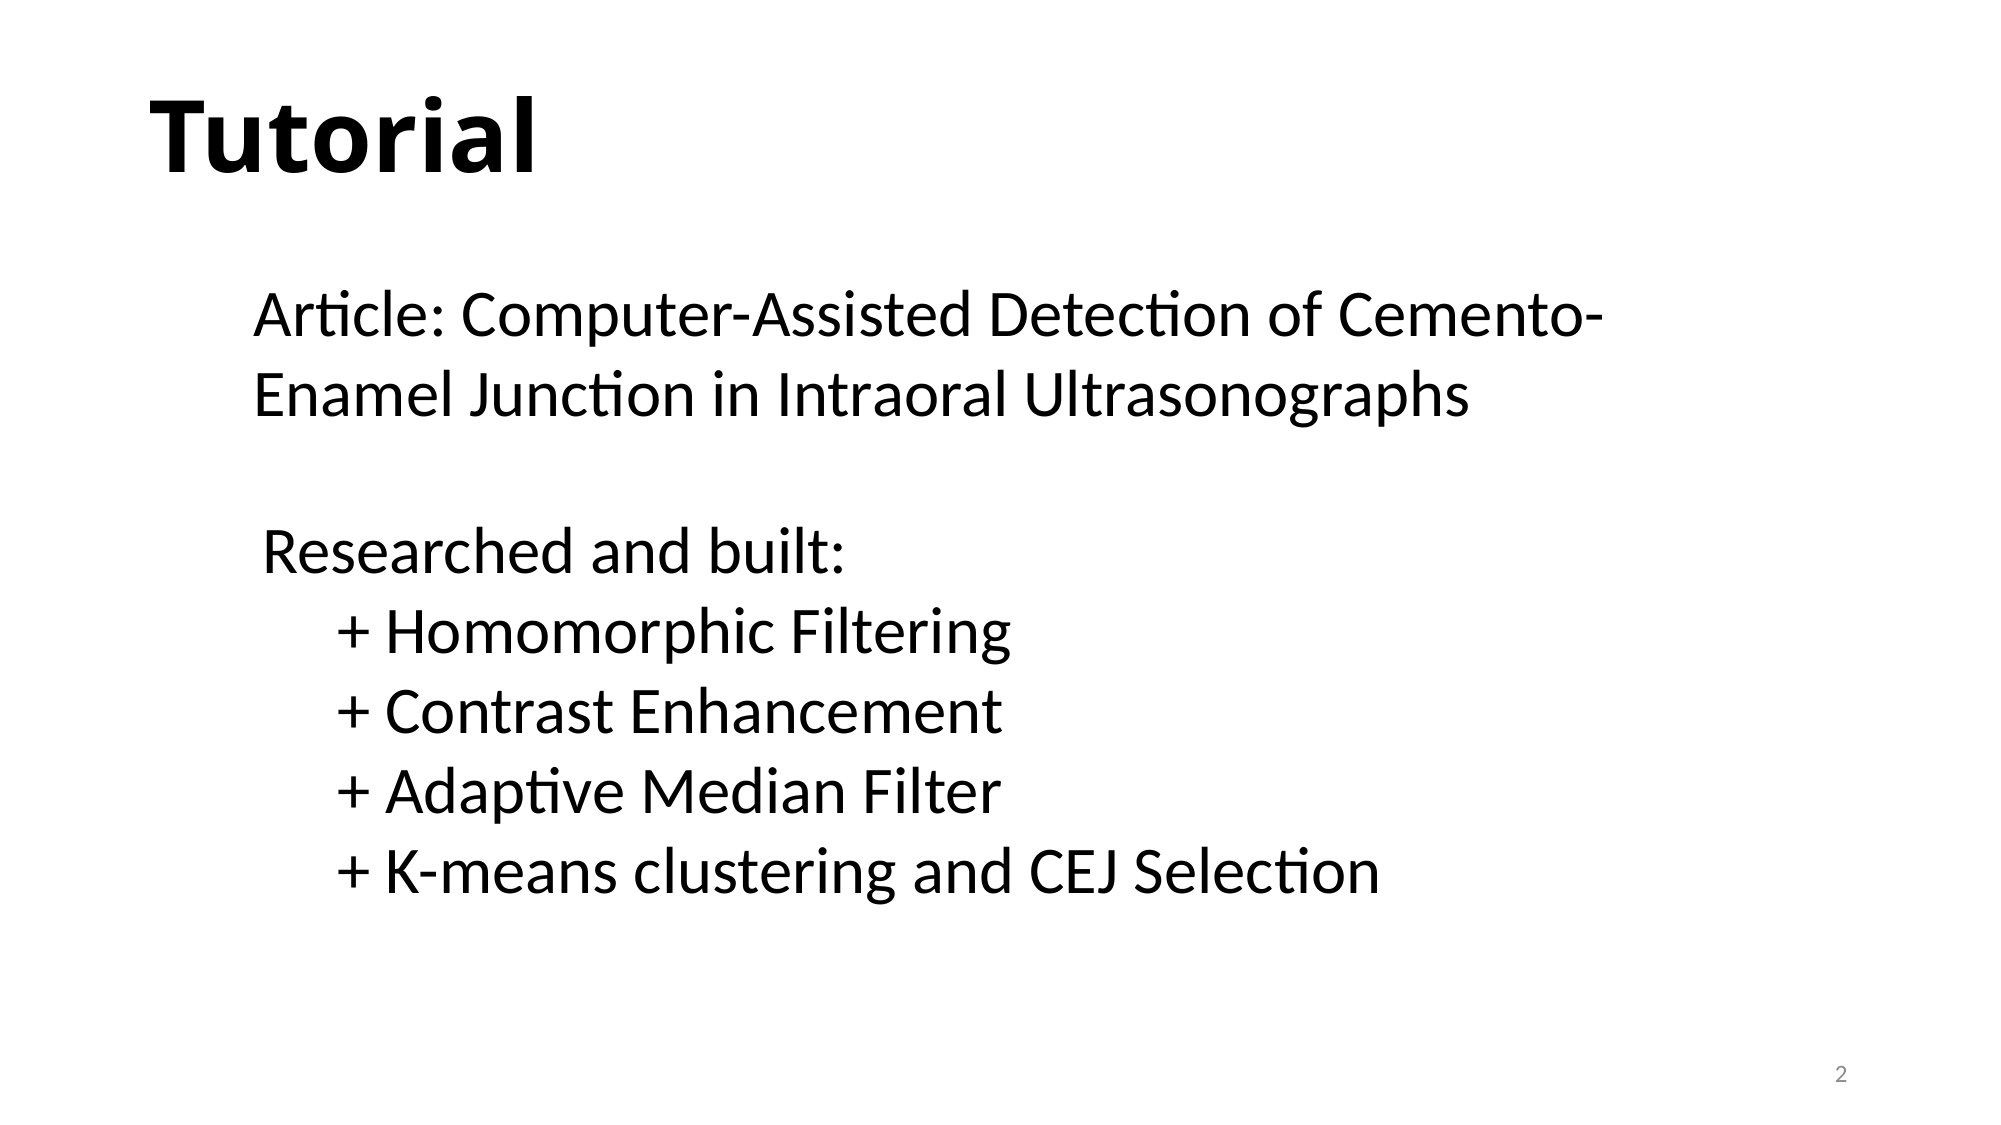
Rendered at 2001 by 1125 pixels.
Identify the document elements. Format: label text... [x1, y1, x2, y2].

text_box Researched and built: + Homomorphic Filtering + Contrast Enhancement + Adaptive Median Filter + K-means clustering and CEJ Selection [172, 499, 1508, 914]
text_box Article: Computer-Assisted Detection of Cemento-Enamel Junction in Intraoral Ultrasonographs [238, 262, 1821, 437]
slide_number 2 [1412, 1042, 1863, 1103]
title Tutorial [134, 78, 566, 202]
